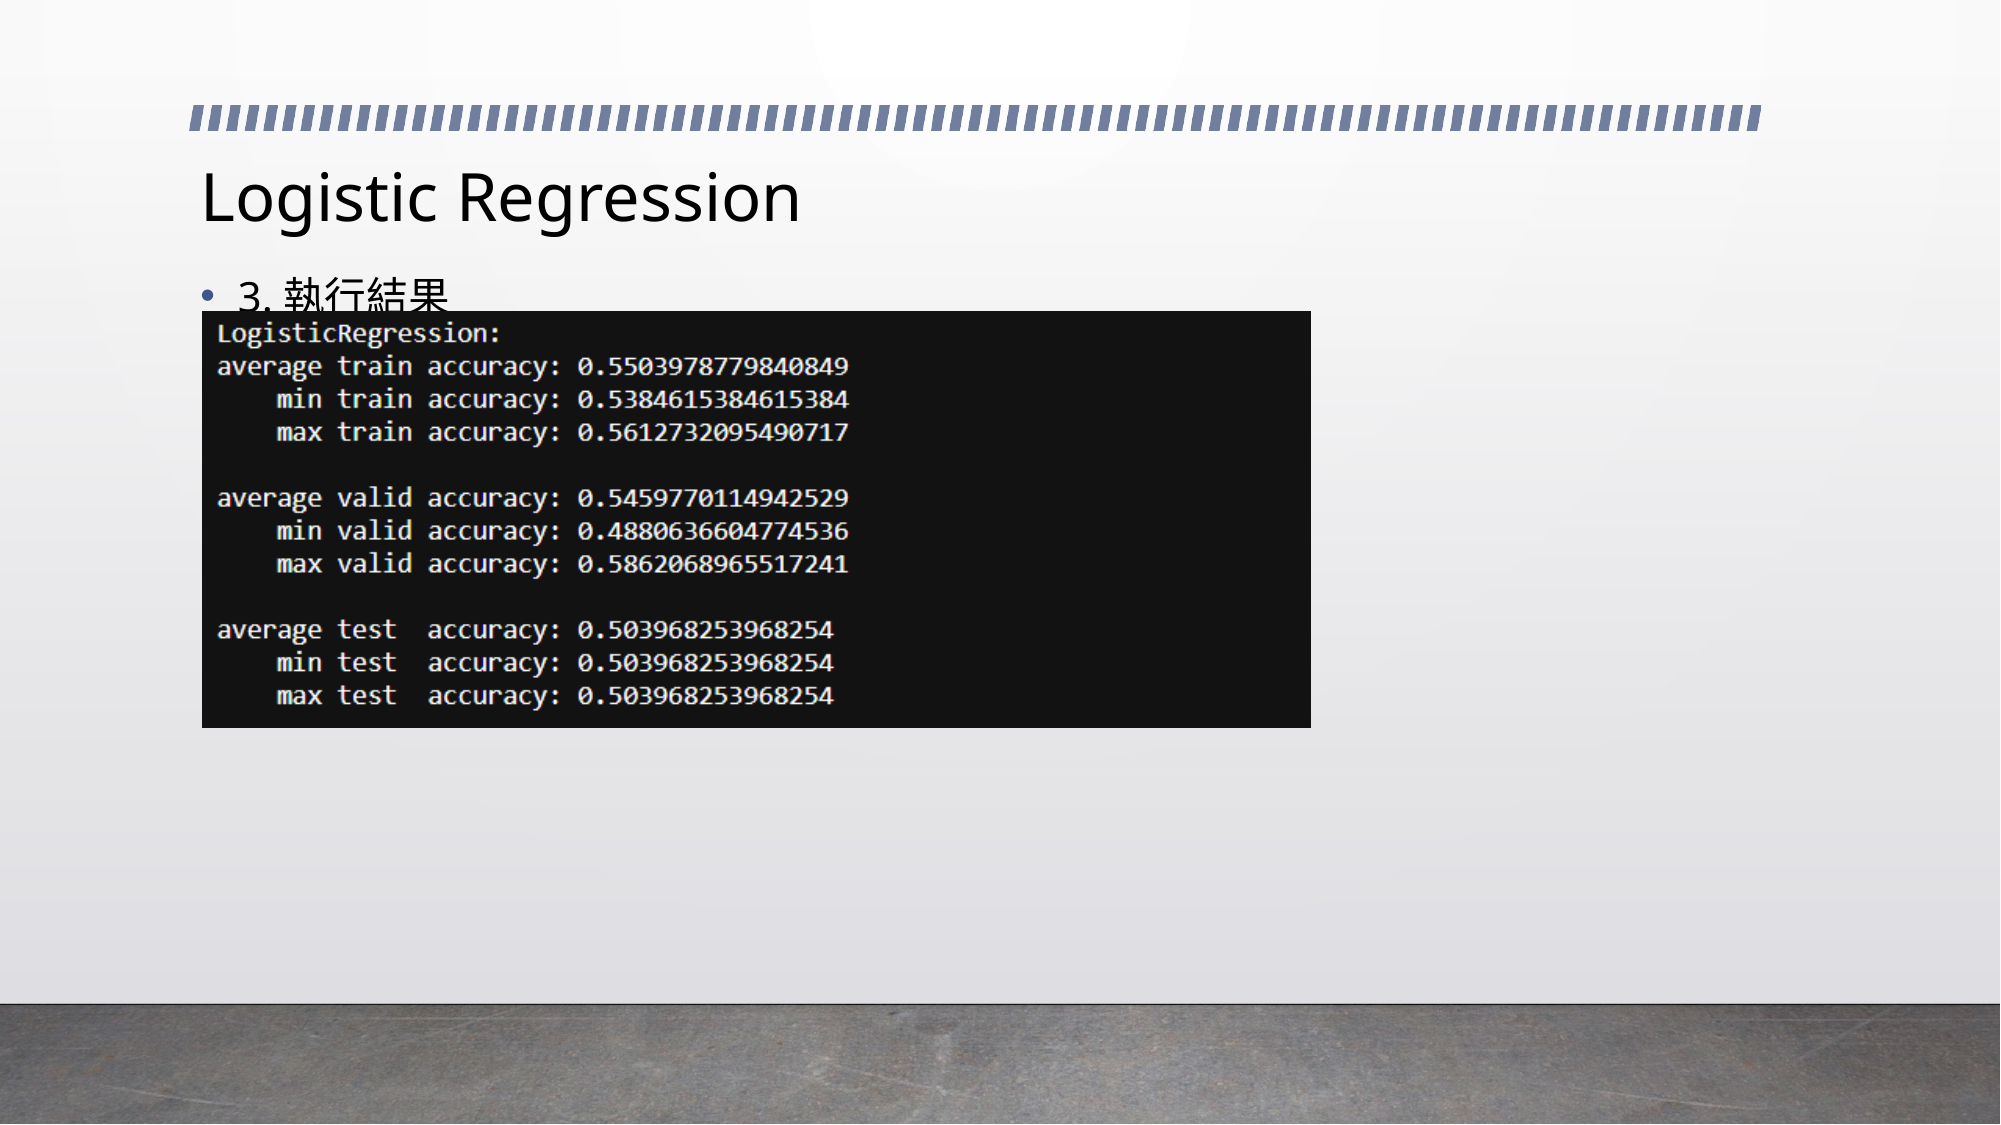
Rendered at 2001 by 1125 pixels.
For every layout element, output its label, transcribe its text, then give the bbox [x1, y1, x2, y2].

picture [0, 1004, 2000, 1124]
picture [201, 311, 1311, 728]
title Logistic Regression [185, 156, 1761, 253]
list 3.執行結果 [185, 253, 1761, 897]
